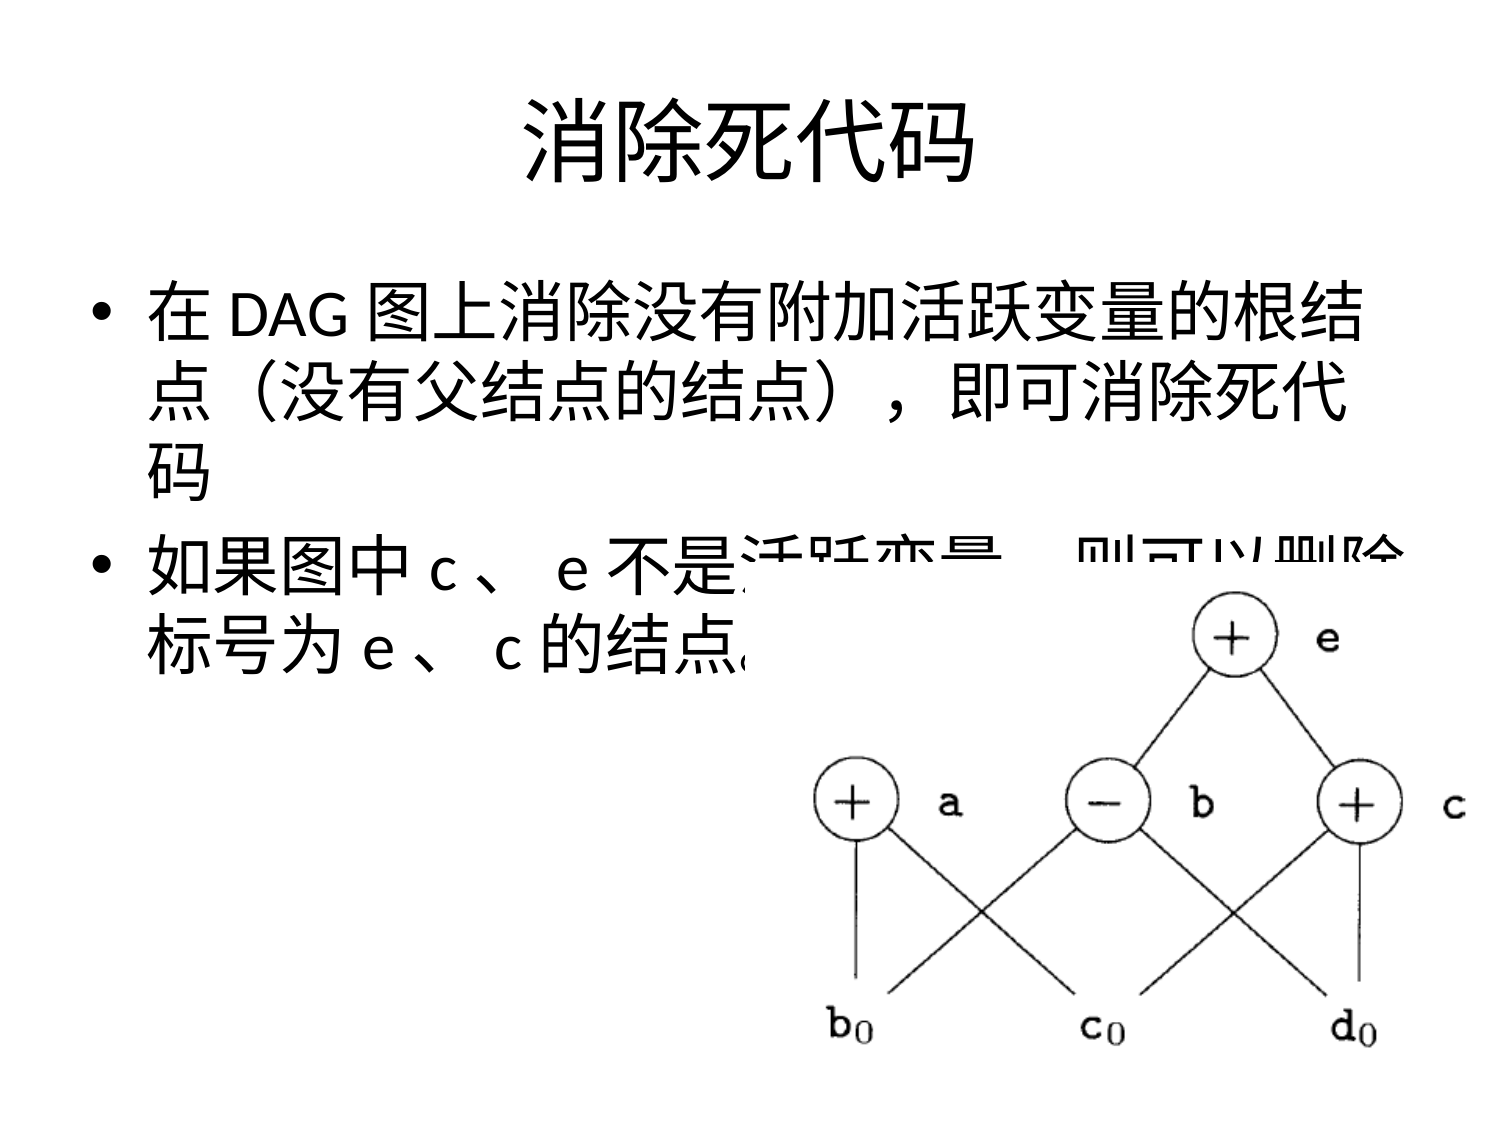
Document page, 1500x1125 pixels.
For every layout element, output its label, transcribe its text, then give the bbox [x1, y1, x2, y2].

picture [745, 562, 1500, 1068]
list 在DAG图上消除没有附加活跃变量的根结点（没有父结点的结点），即可消除死代码 如果图中c、e不是活跃变量，则可以删除标号为e、c的结点。 [75, 262, 1425, 1005]
title 消除死代码 [75, 45, 1425, 233]
